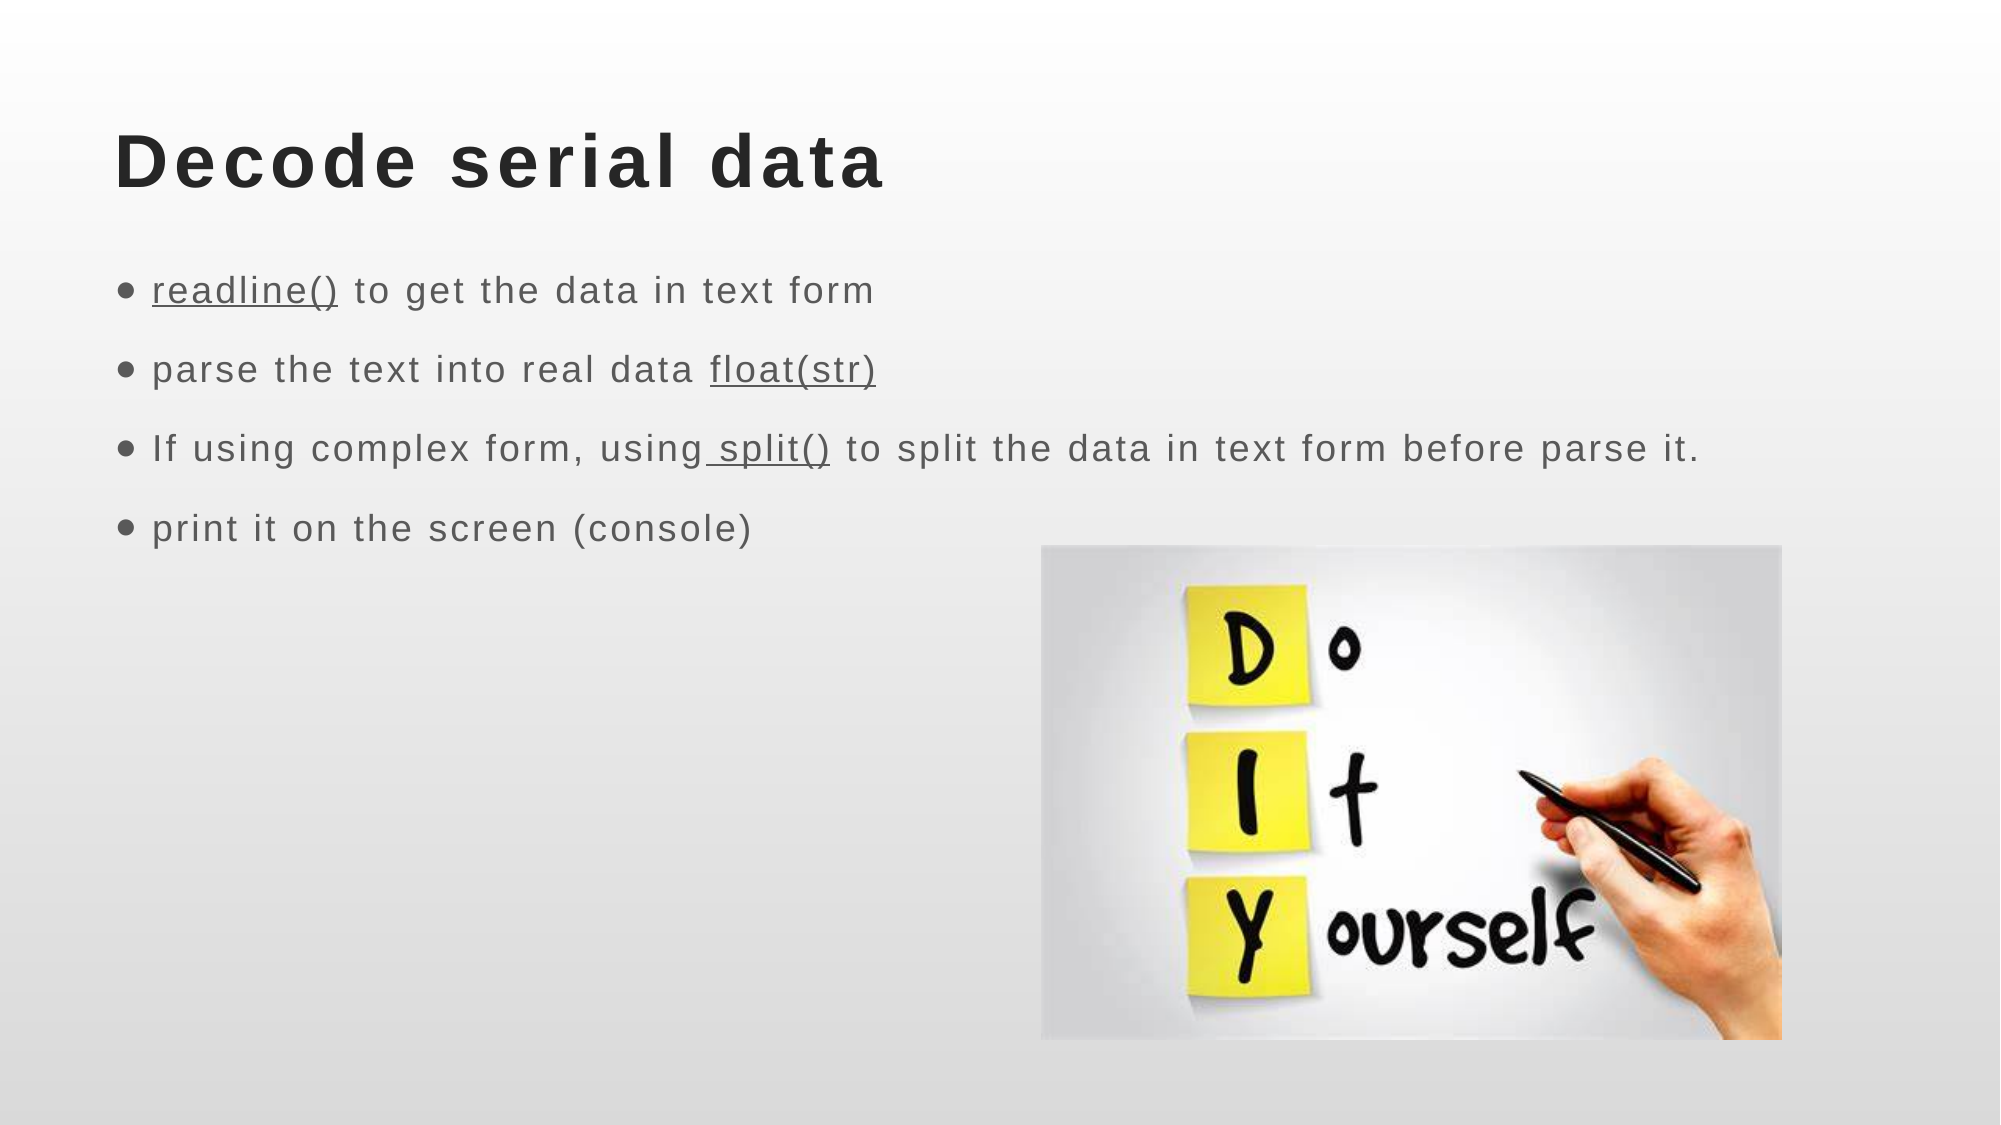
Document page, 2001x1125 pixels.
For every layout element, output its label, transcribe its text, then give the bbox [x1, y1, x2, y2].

picture [1040, 545, 1782, 1040]
title Decode serial data [99, 99, 1900, 216]
list readline() to get the data in text form parse the text into real data float(str) If using complex form, using split() to split the data in text form before parse it. print it on the screen (console) [99, 244, 1900, 1026]
